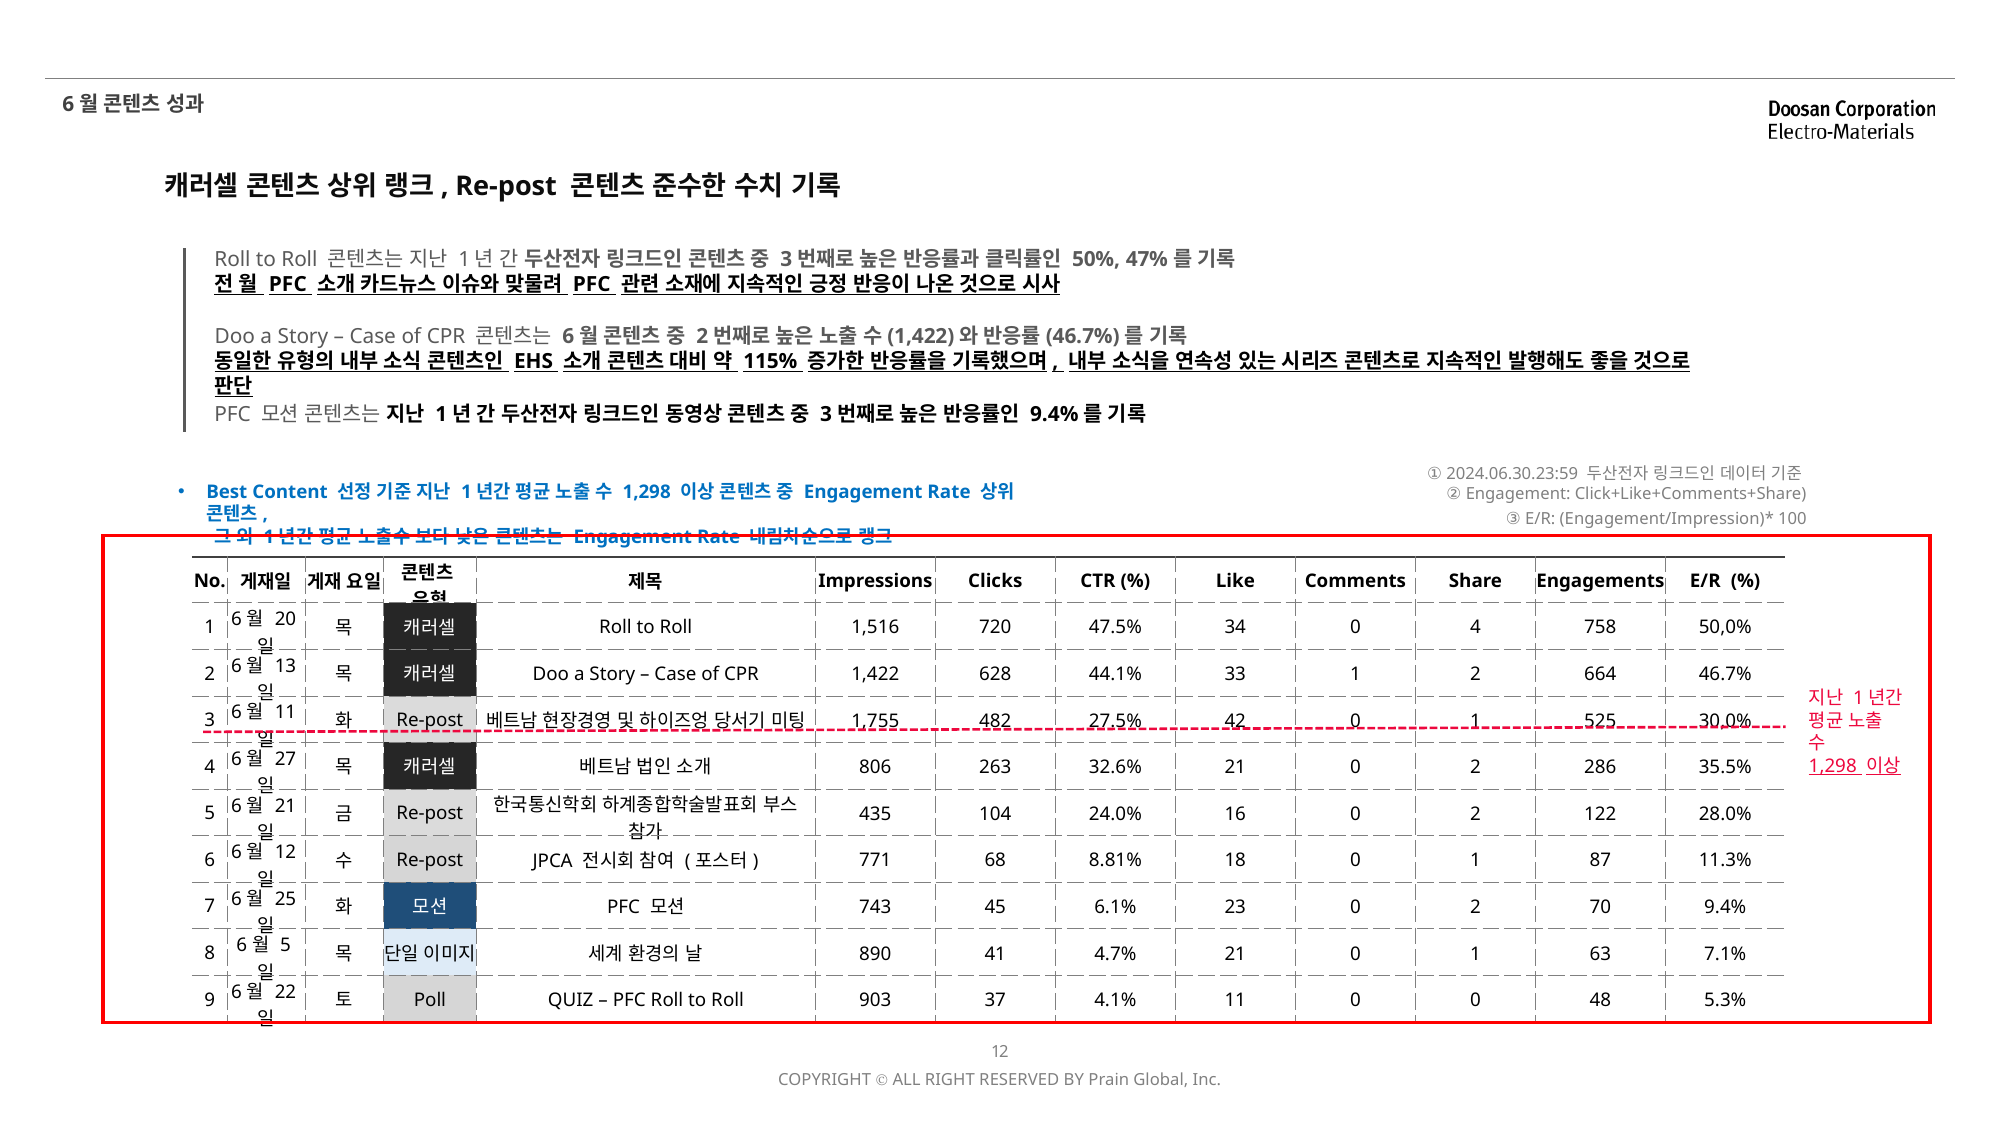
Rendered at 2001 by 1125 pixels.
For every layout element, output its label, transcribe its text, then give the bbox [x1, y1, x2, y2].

text_box Doo a Story – Case of CPR 콘텐츠는 6월 콘텐츠 중 2번째로 높은 노출 수(1,422)와 반응률(46.7%)를 기록 동일한 유형의 내부 소식 콘텐츠인 EHS 소개 콘텐츠 대비 약 115% 증가한 반응률을 기록했으며, 내부 소식을 연속성 있는 시리즈 콘텐츠로 지속적인 발행해도 좋을 것으로 판단 [214, 315, 1733, 406]
text_box 캐러셀 콘텐츠 상위 랭크, Re-post 콘텐츠 준수한 수치 기록 [164, 160, 1224, 208]
text_box Roll to Roll 콘텐츠는 지난 1년 간 두산전자 링크드인 콘텐츠 중 3번째로 높은 반응률과 클릭률인 50%, 47%를 기록 전 월 PFC 소개 카드뉴스 이슈와 맞물려 PFC 관련 소재에 지속적인 긍정 반응이 나온 것으로 시사 [214, 238, 1504, 304]
text_box [102, 535, 1931, 1024]
text_box 6월 콘텐츠 성과 [47, 83, 694, 124]
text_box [203, 726, 1786, 732]
text_box PFC 모션 콘텐츠는 지난 1년 간 두산전자 링크드인 동영상 콘텐츠 중 3번째로 높은 반응률인 9.4%를 기록 [214, 392, 1504, 433]
text_box Best Content 선정 기준 지난 1년간 평균 노출 수 1,298 이상 콘텐츠 중 Engagement Rate 상위 콘텐츠, 그 외 1년간 평균 노출수 보다 낮은 콘텐츠는 Engagement Rate 내림차순으로 랭크 [178, 472, 1031, 535]
text_box ③ E/R: (Engagement/Impression)* 100 [1106, 500, 1822, 535]
text_box ① 2024.06.30.23:59 두산전자 링크드인 데이터 기준 ② Engagement: Click+Like+Comments+Share) [1030, 455, 1822, 510]
